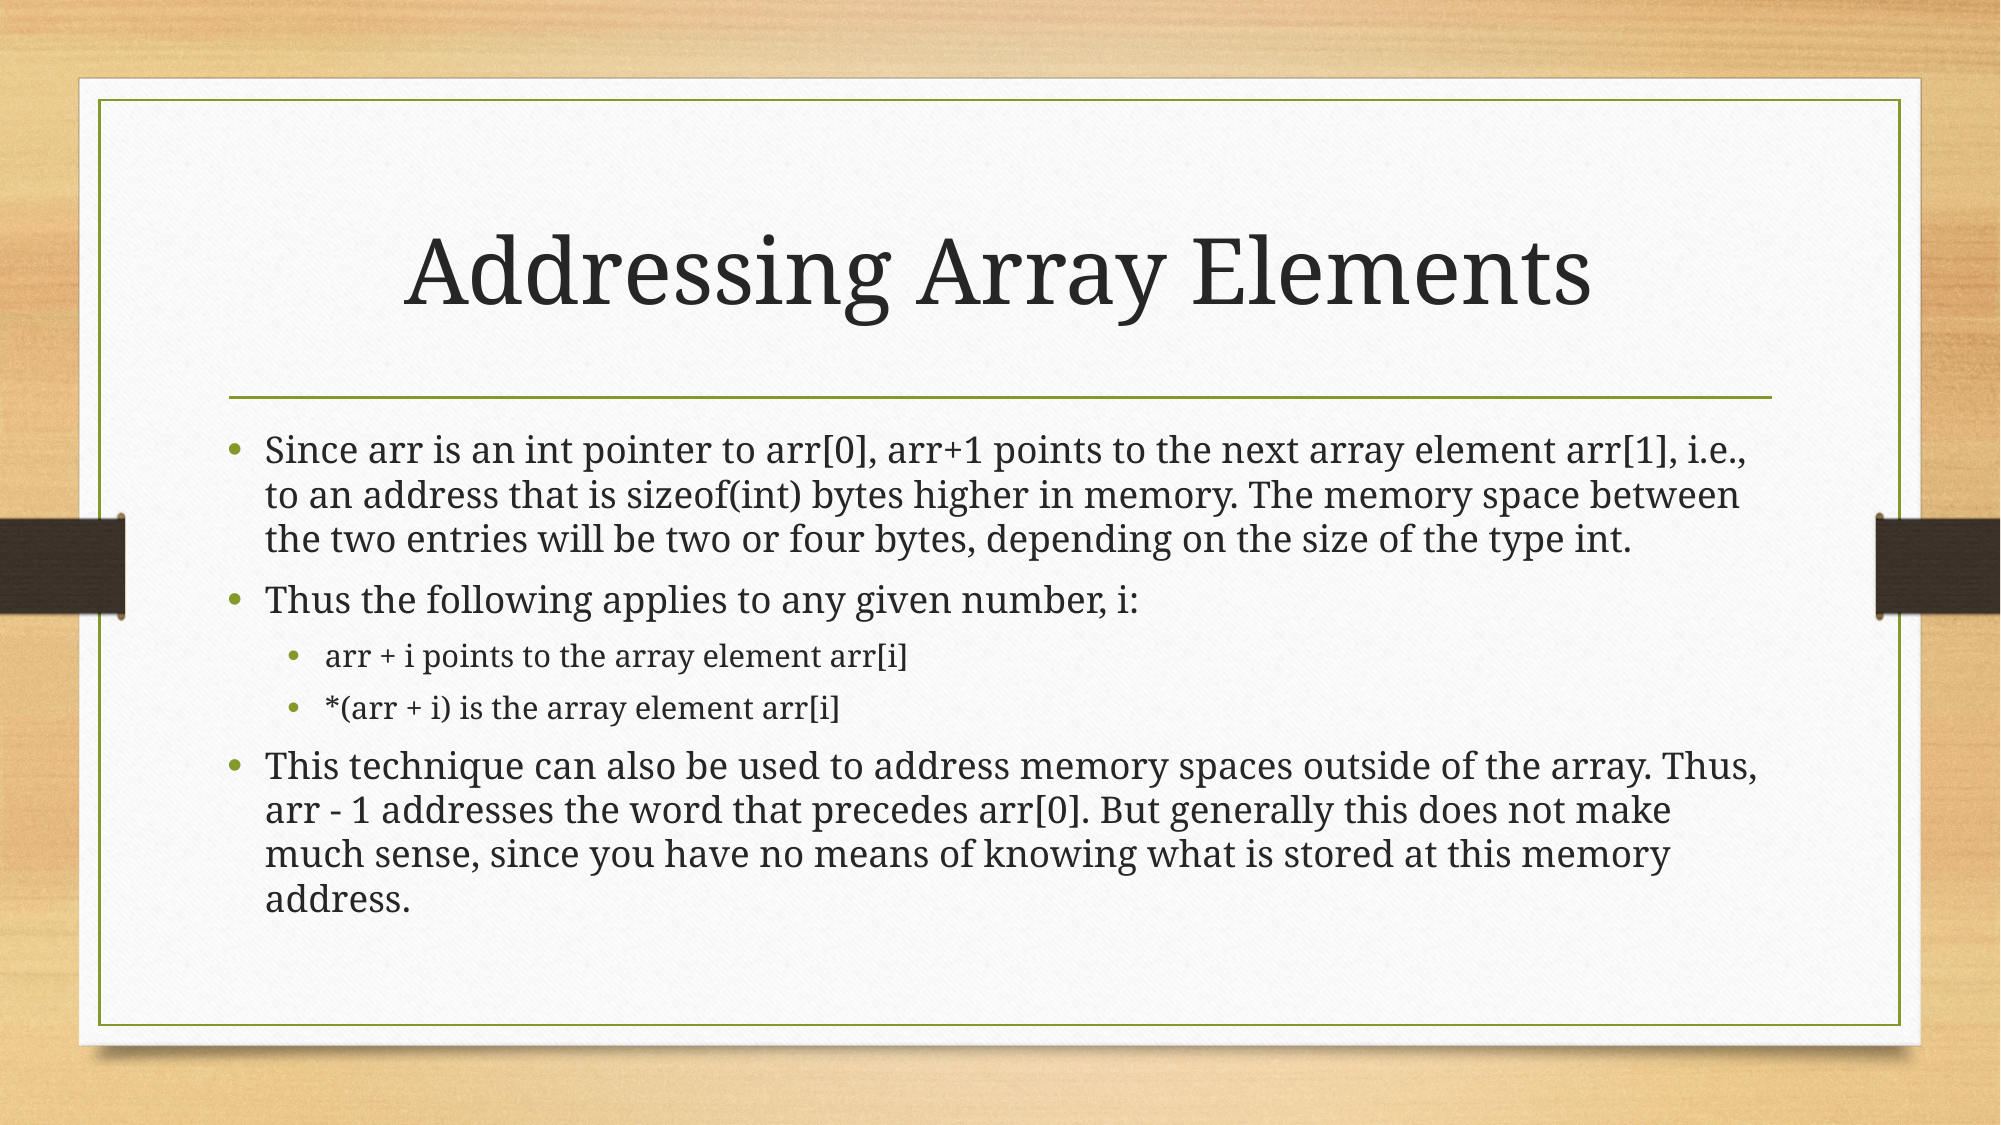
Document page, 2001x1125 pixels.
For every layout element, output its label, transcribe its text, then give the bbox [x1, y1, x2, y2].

list Since arr is an int pointer to arr[0], arr+1 points to the next array element arr[1], i.e., to an address that is sizeof(int) bytes higher in memory. The memory space between the two entries will be two or four bytes, depending on the size of the type int. Thus the following applies to any given number, i: arr + i points to the array element arr[i] *(arr + i) is the array element arr[i] This technique can also be used to address memory spaces outside of the array. Thus, arr - 1 addresses the word that precedes arr[0]. But generally this does not make much sense, since you have no means of knowing what is stored at this memory address. [212, 419, 1788, 964]
picture [0, 0, 2001, 1125]
title Addressing Array Elements [212, 161, 1788, 375]
